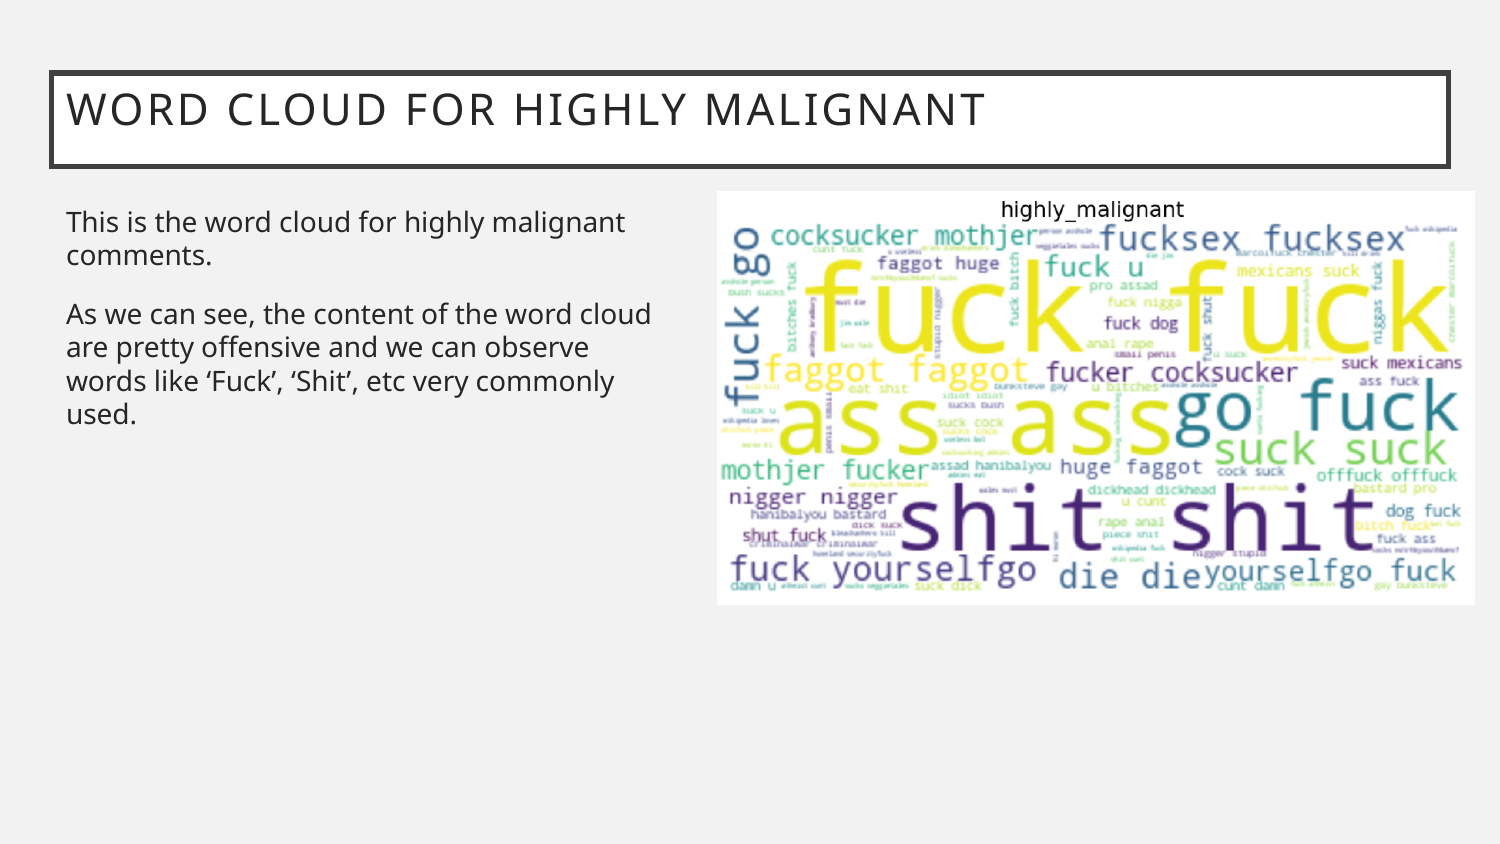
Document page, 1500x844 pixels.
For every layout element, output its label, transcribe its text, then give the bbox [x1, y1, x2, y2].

title Word Cloud for Highly Malignant [49, 70, 1451, 169]
list This is the word cloud for highly malignant comments. As we can see, the content of the word cloud are pretty offensive and we can observe words like ‘Fuck’, ‘Shit’, etc very commonly used. [51, 189, 693, 750]
picture [717, 191, 1475, 605]
